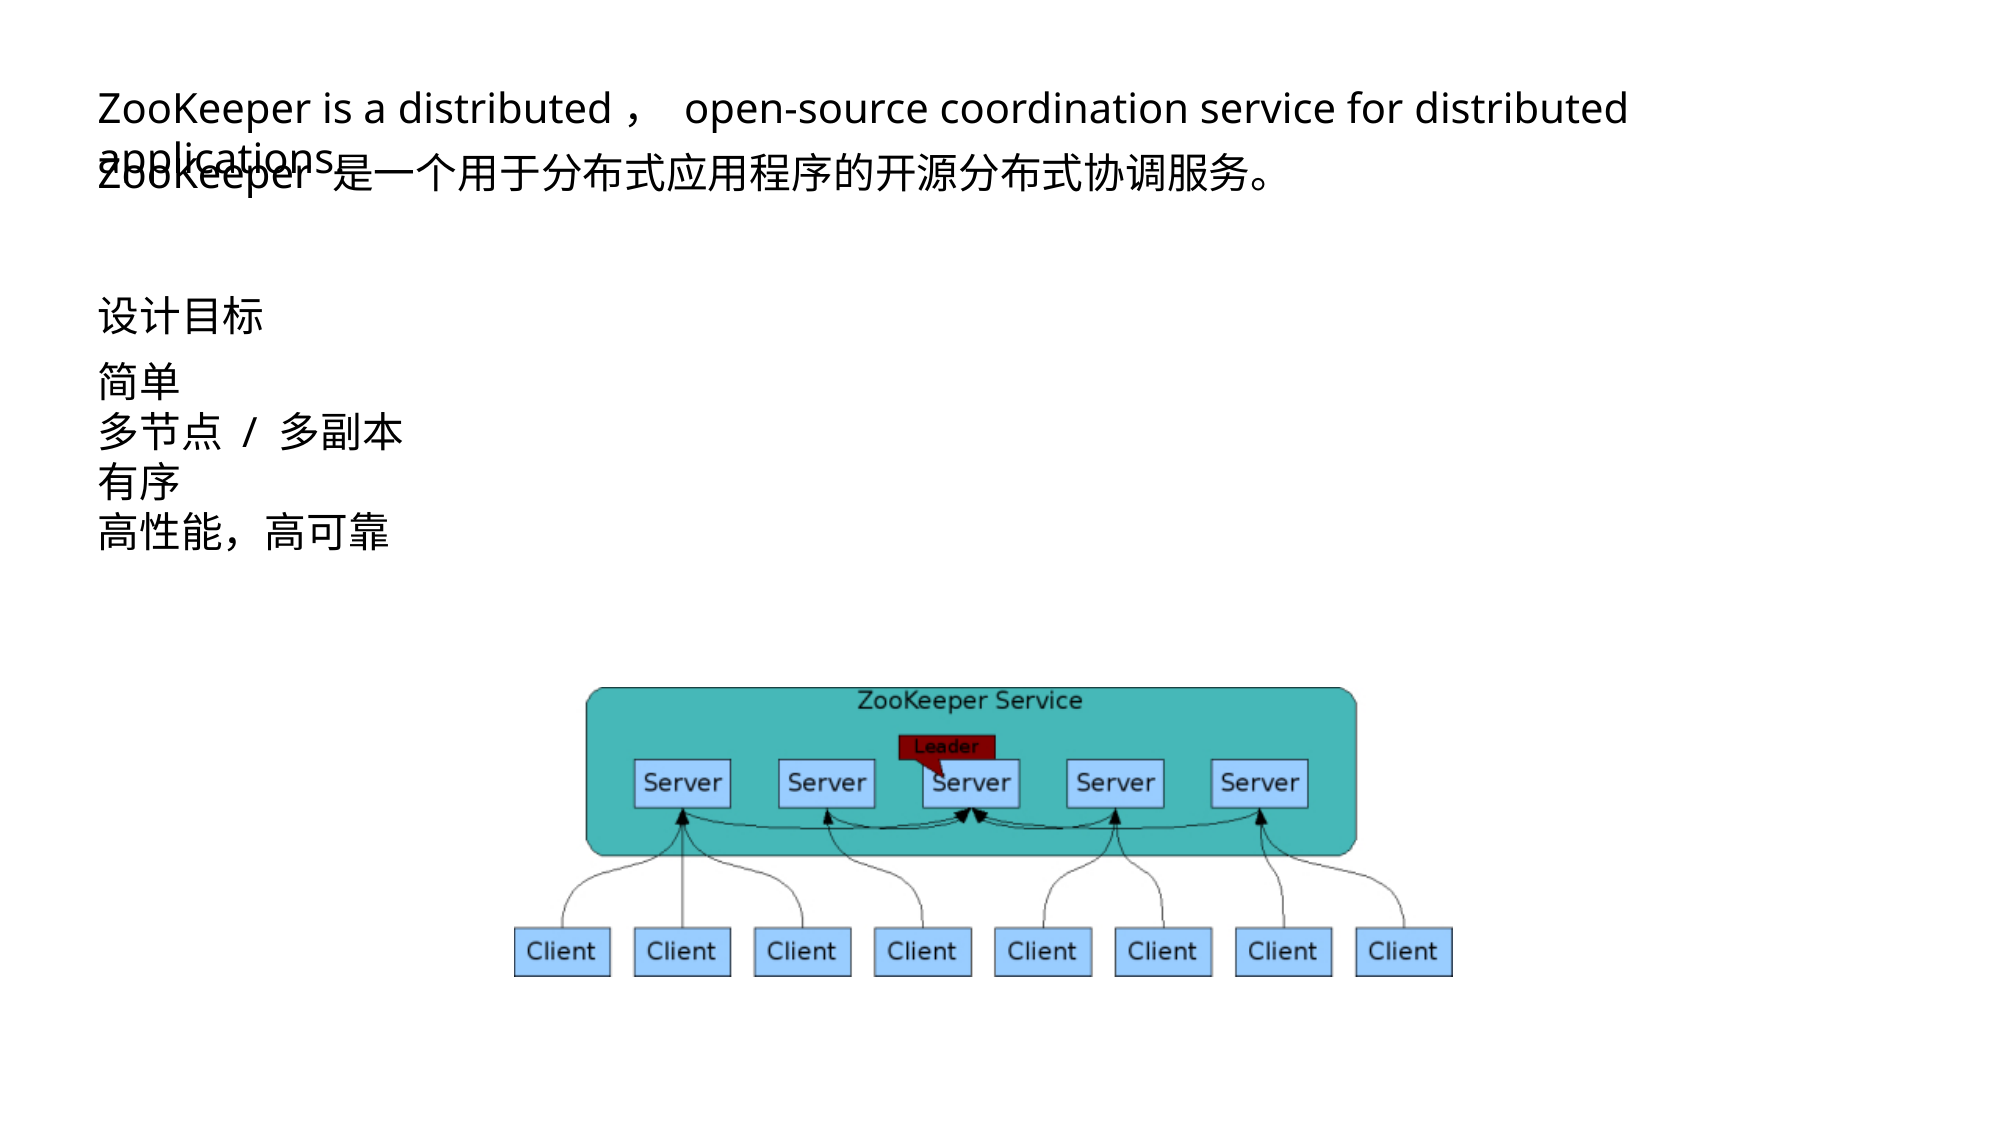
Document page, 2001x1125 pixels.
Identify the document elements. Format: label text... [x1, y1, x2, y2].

text_box ZooKeeper is a distributed， open-source coordination service for distributed applications. [82, 73, 1887, 189]
picture [514, 687, 1453, 977]
text_box 简单 多节点 / 多副本 有序 高性能，高可靠 [82, 348, 1238, 563]
text_box ZooKeeper 是一个用于分布式应用程序的开源分布式协调服务。 [82, 139, 1776, 205]
text_box 设计目标 [82, 282, 1238, 347]
